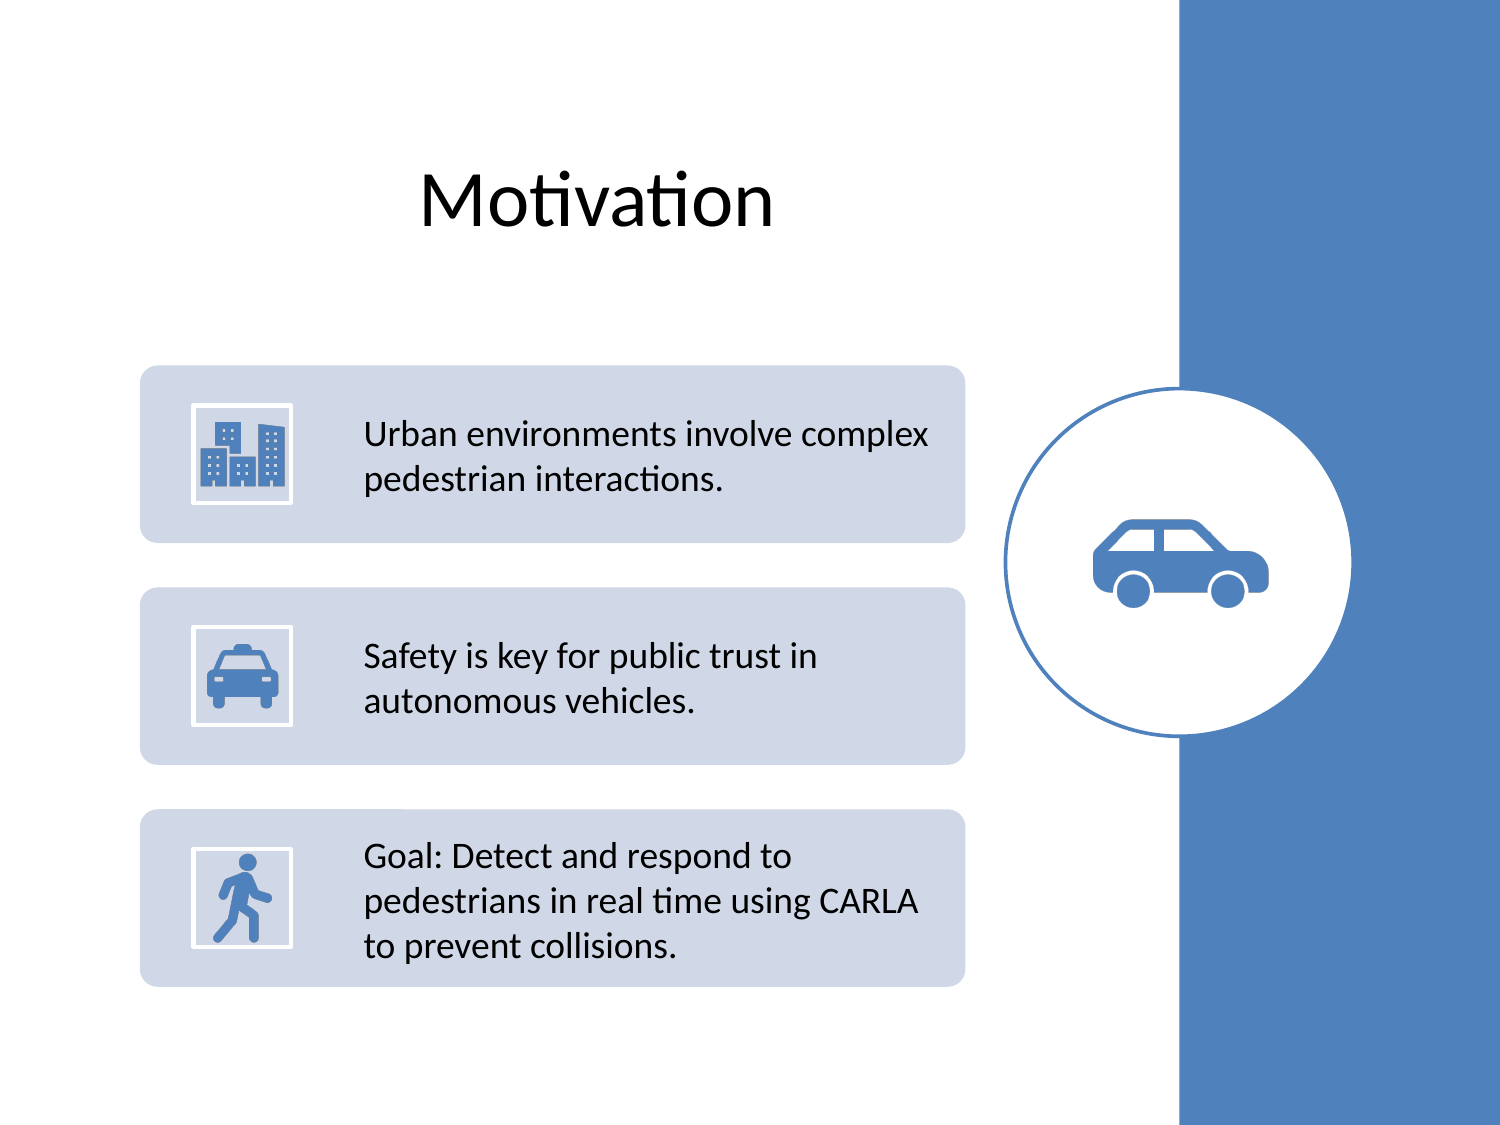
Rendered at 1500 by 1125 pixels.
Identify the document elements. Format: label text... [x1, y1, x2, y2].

picture [1086, 469, 1275, 658]
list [139, 365, 966, 988]
text_box [1003, 386, 1356, 739]
title Motivation [137, 112, 1058, 276]
text_box [1177, 0, 1500, 1125]
